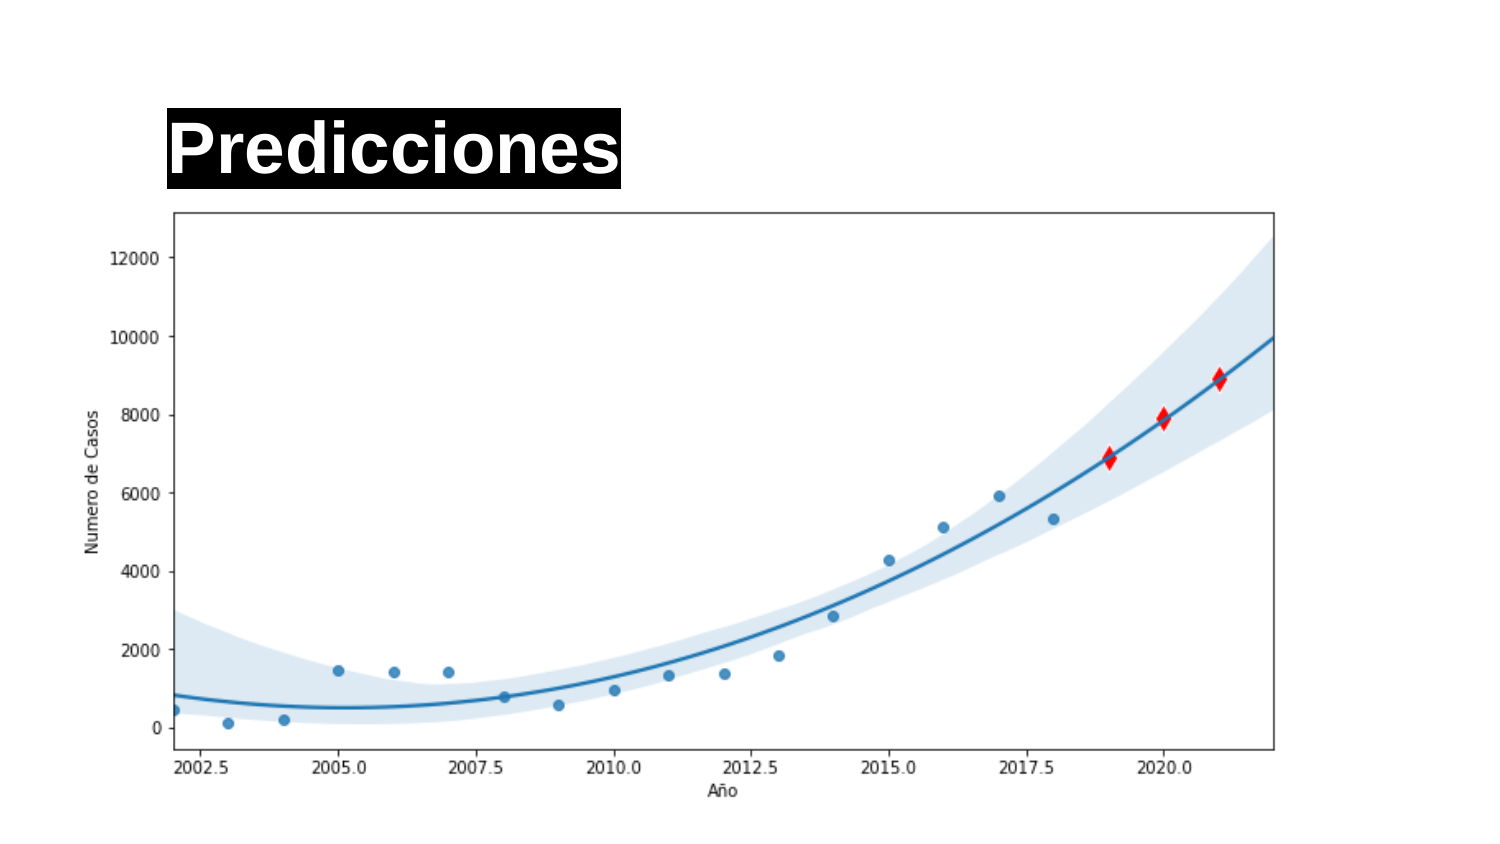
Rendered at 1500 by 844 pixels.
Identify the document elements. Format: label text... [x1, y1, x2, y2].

picture [74, 201, 1286, 812]
text_box Predicciones [152, 85, 1080, 200]
